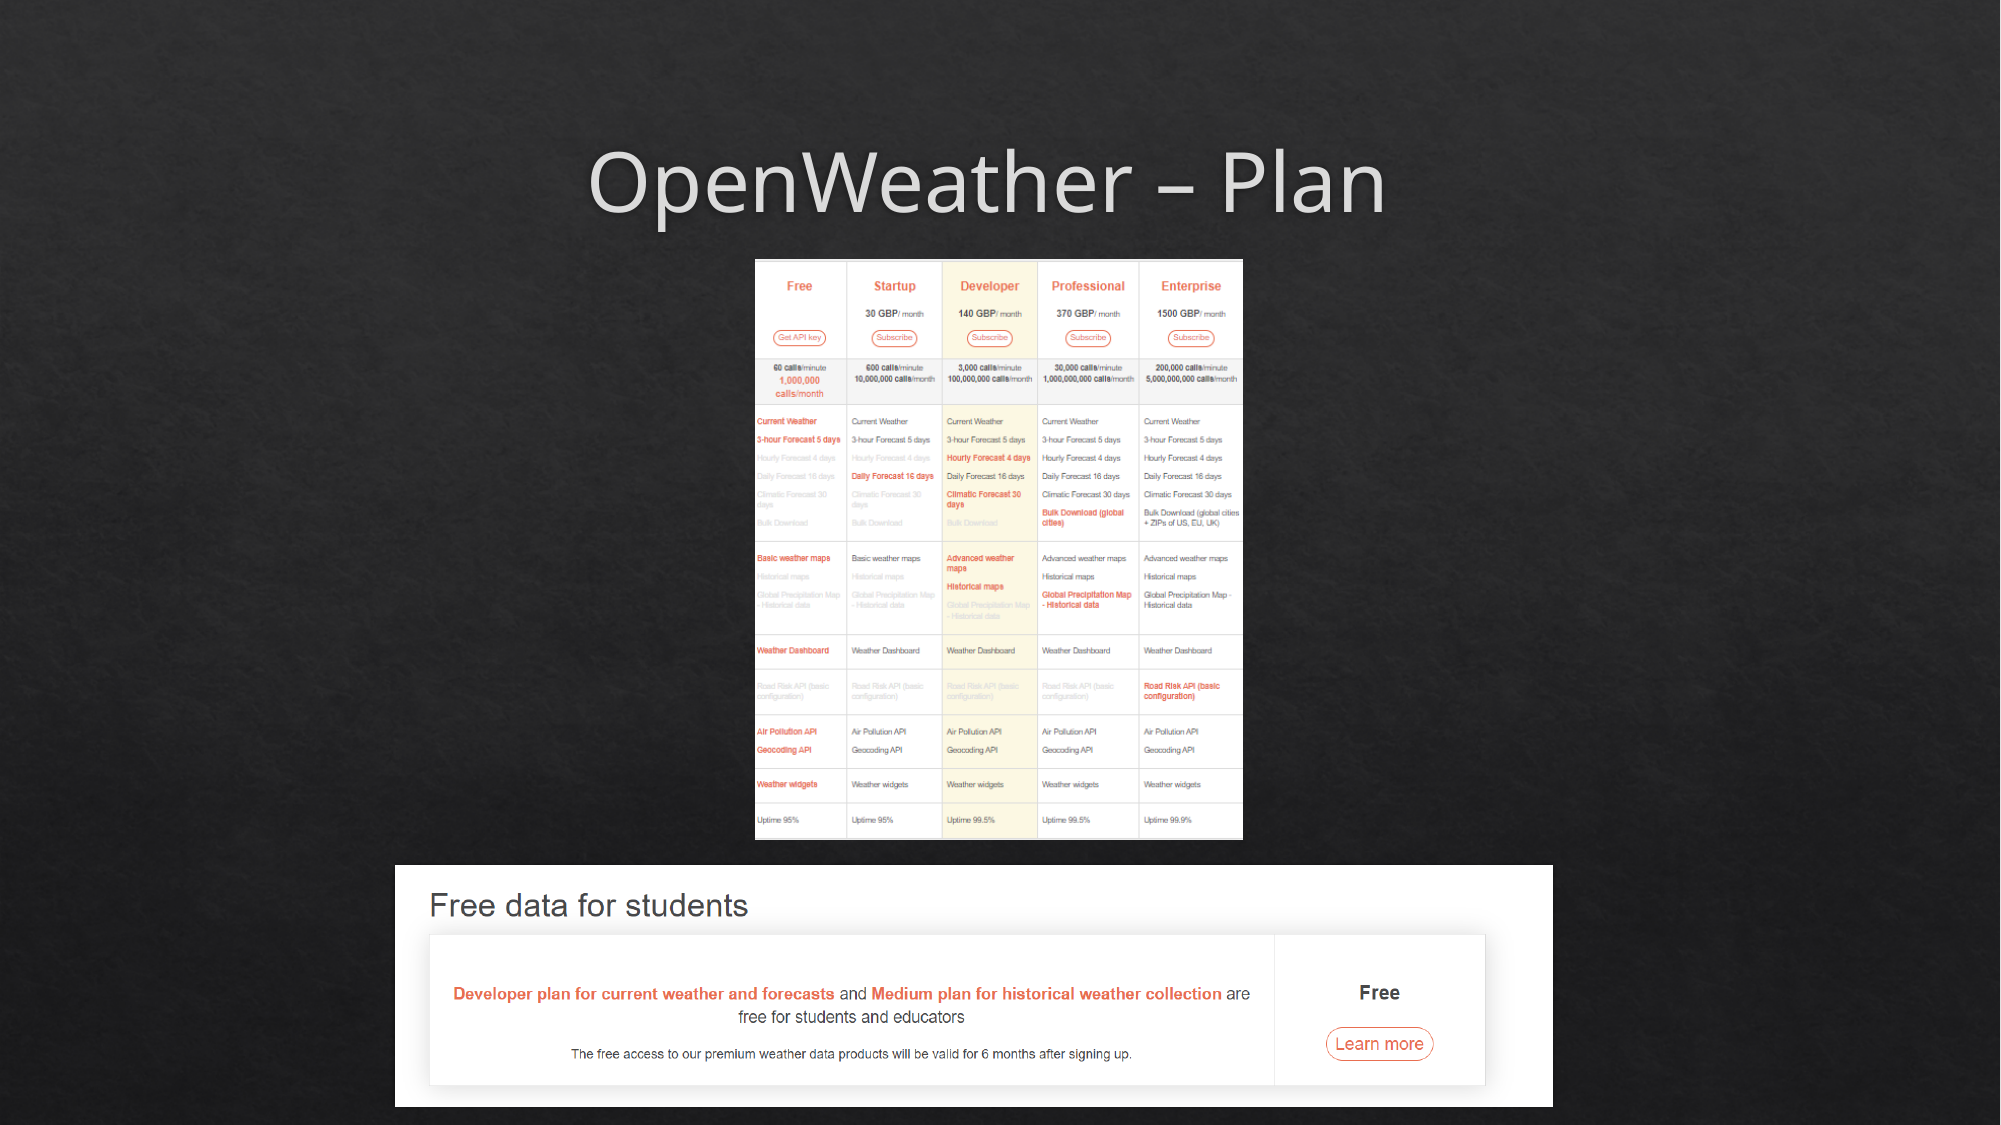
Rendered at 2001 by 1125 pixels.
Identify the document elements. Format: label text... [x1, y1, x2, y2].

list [394, 865, 1554, 1108]
title OpenWeather – Plan [149, 99, 1849, 260]
picture [755, 258, 1243, 840]
